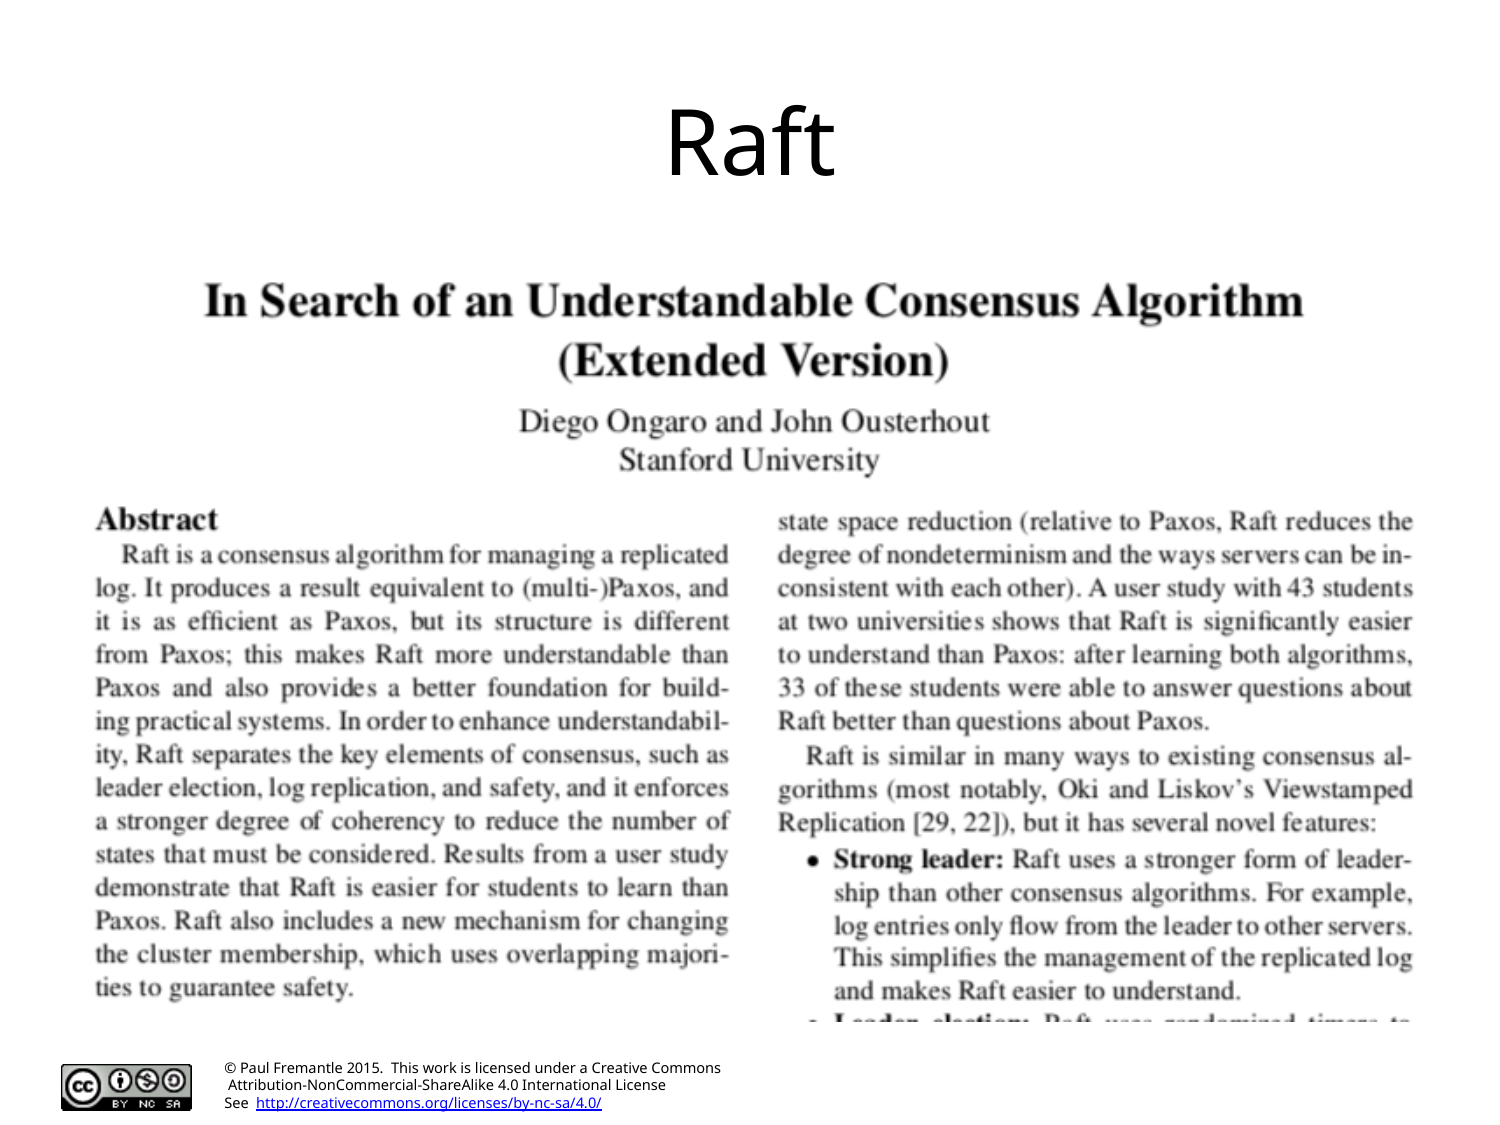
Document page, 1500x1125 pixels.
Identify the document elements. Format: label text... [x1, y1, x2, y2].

title Raft [75, 45, 1425, 230]
picture [0, 232, 1500, 1023]
picture [61, 1064, 192, 1111]
